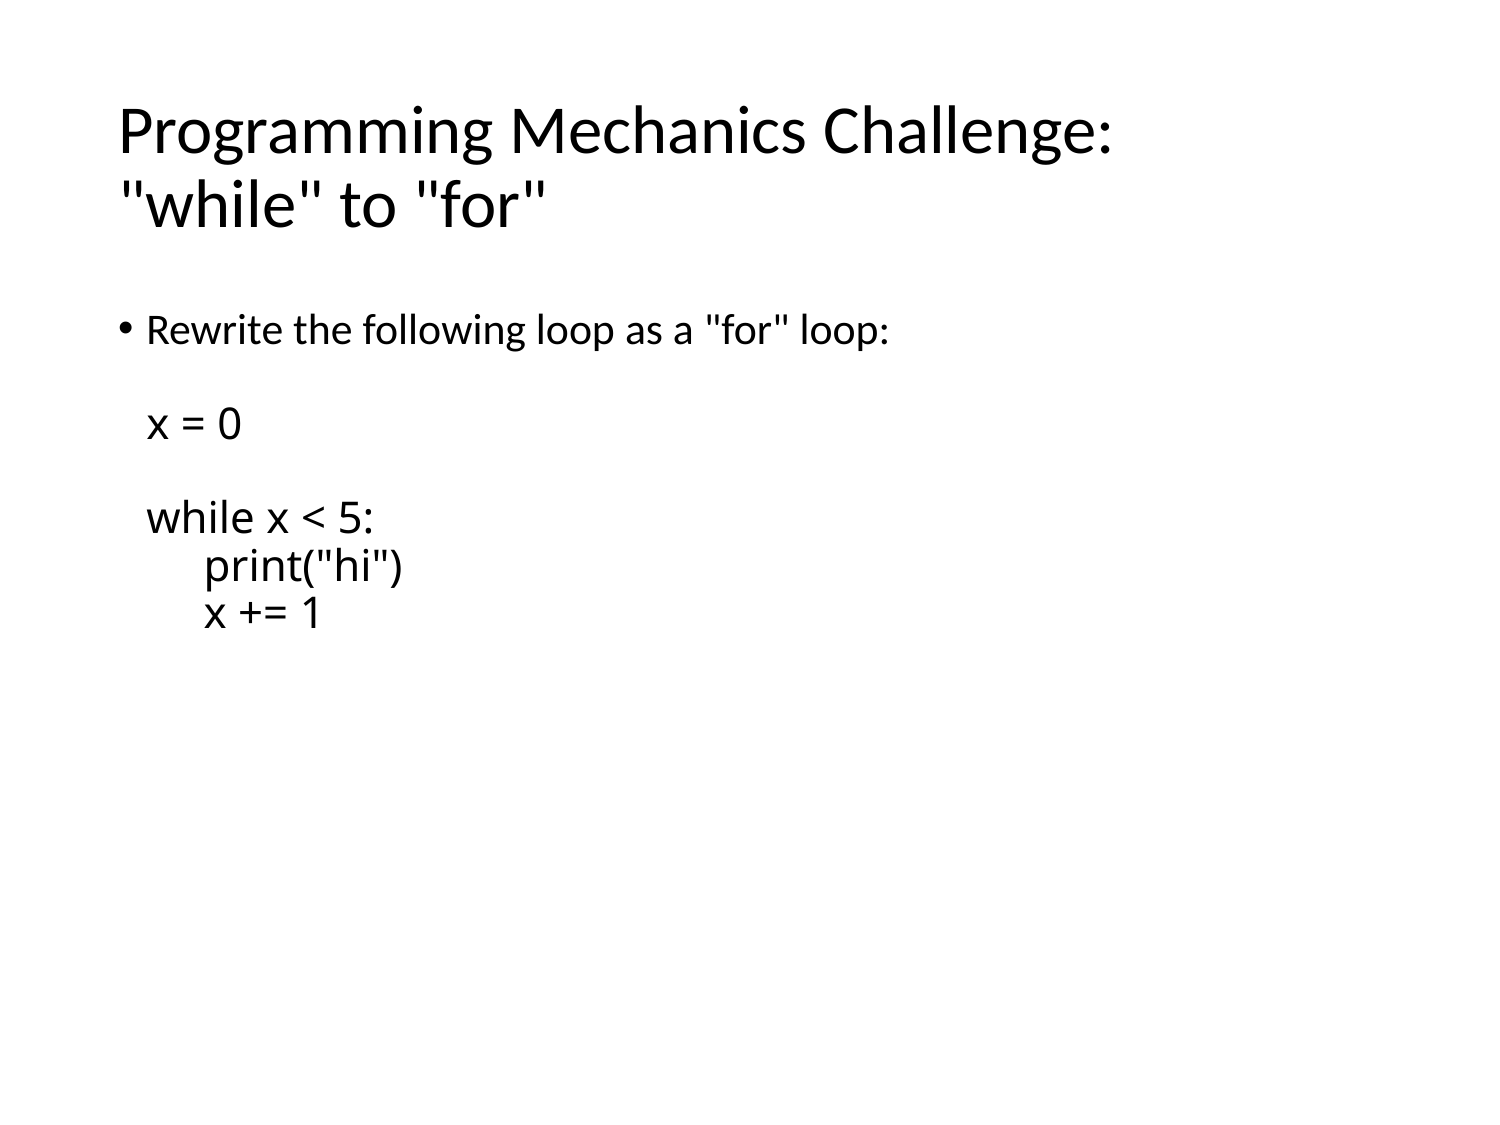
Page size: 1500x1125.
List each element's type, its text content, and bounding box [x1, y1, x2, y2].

title Programming Mechanics Challenge: "while" to "for" [103, 59, 1397, 278]
list Rewrite the following loop as a "for" loop: x = 0 while x < 5: print("hi") x += 1 [103, 299, 1397, 1014]
